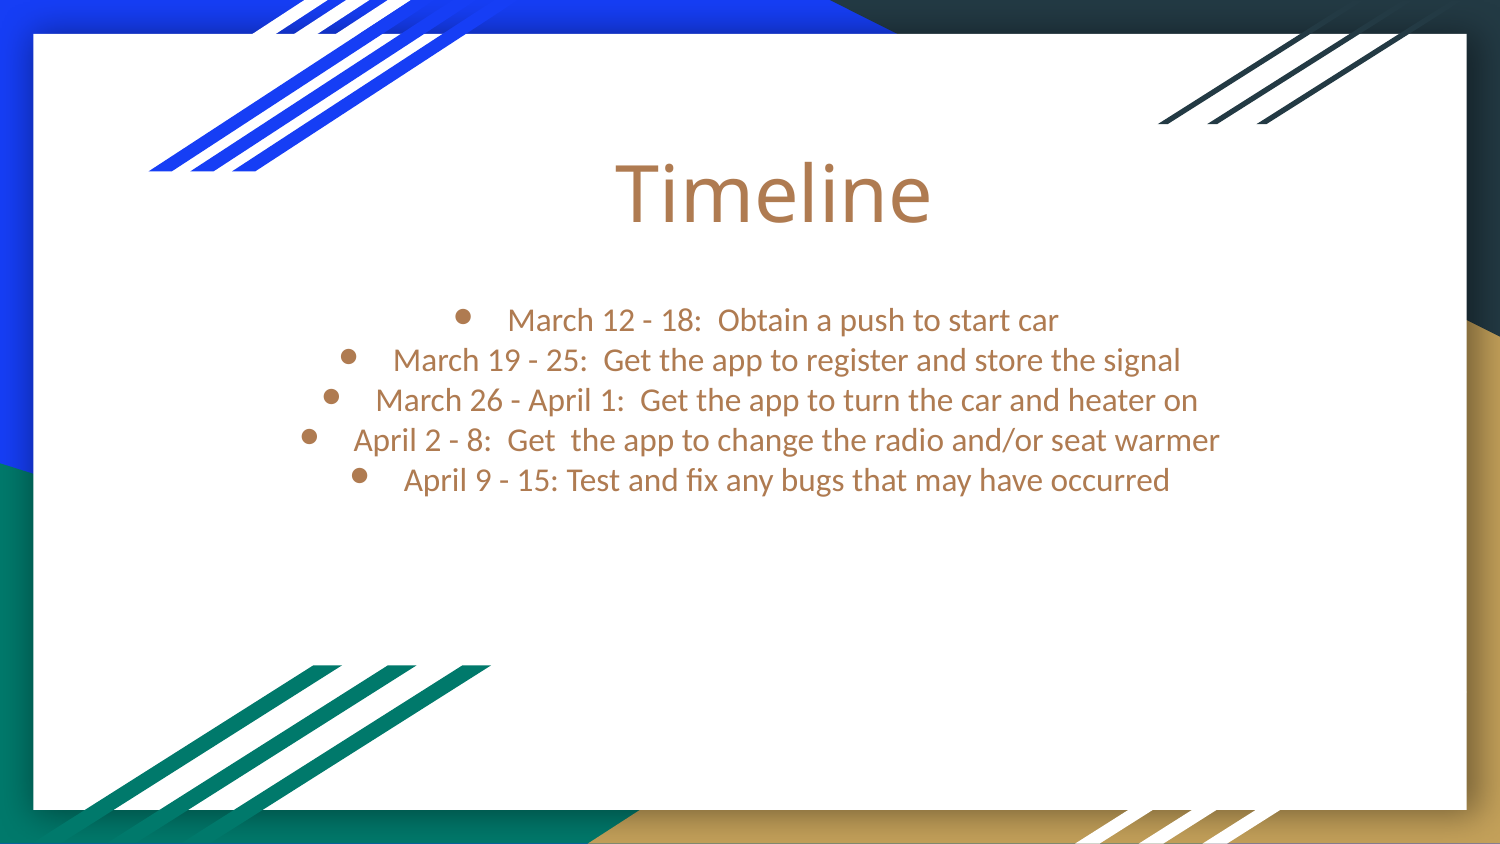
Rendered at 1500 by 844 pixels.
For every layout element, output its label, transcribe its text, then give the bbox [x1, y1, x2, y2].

subtitle March 12 - 18: Obtain a push to start car March 19 - 25: Get the app to register and store the signal March 26 - April 1: Get the app to turn the car and heater on April 2 - 8: Get the app to change the radio and/or seat warmer April 9 - 15: Test and fix any bugs that may have occurred [84, 282, 1416, 836]
title Timeline [108, 65, 1441, 316]
